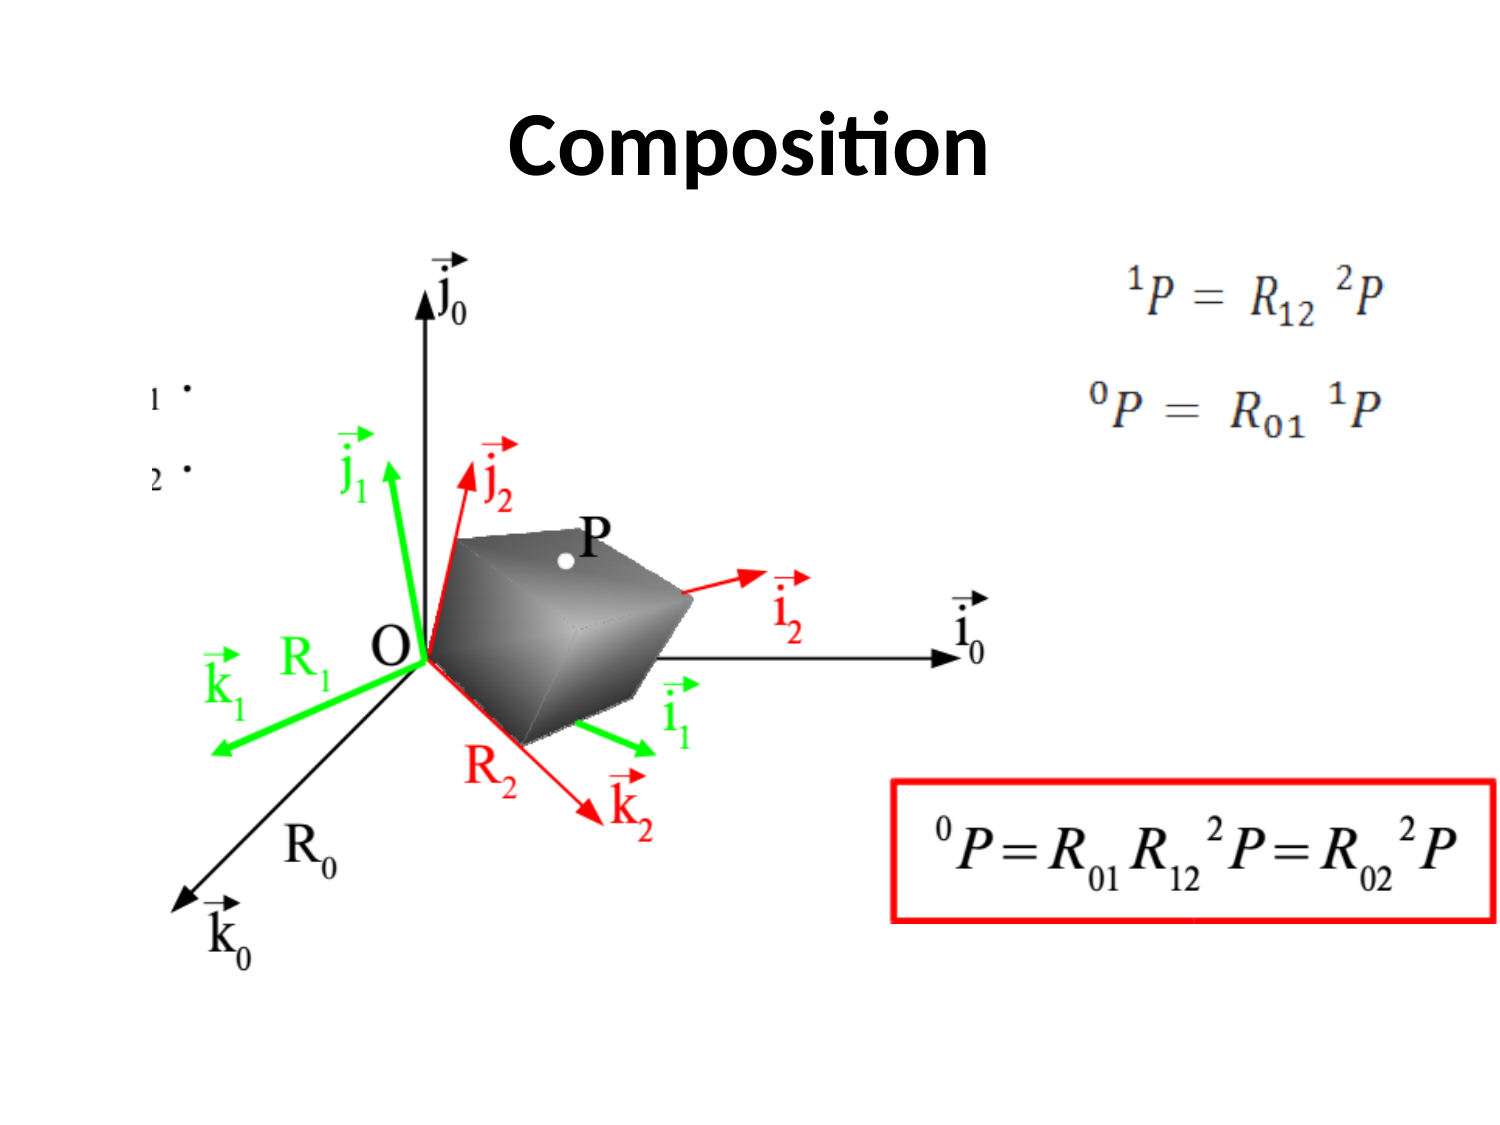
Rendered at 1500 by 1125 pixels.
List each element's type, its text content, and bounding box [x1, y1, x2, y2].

picture [1072, 374, 1387, 458]
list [152, 245, 996, 989]
picture [1113, 257, 1385, 347]
title Composition [75, 45, 1425, 233]
picture [879, 773, 1500, 924]
